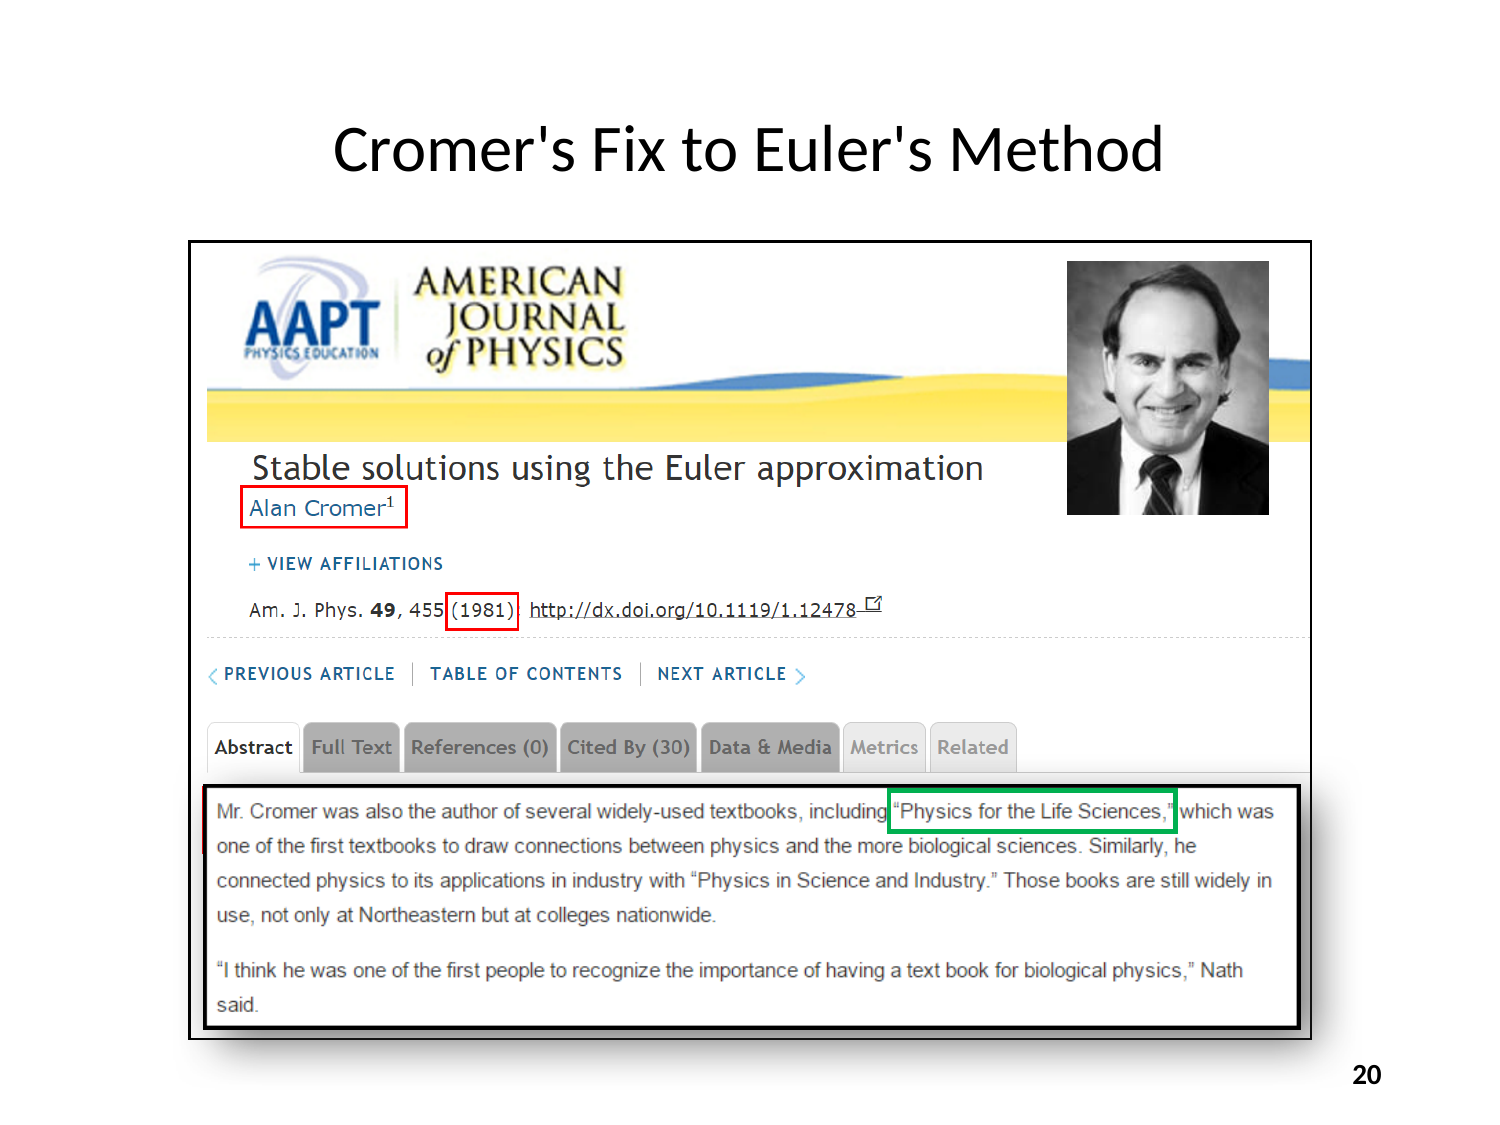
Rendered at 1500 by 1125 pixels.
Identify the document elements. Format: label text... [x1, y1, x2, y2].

picture [188, 240, 1312, 1040]
slide_number 20 [1059, 1042, 1397, 1103]
title Cromer's Fix to Euler's Method [103, 59, 1397, 241]
